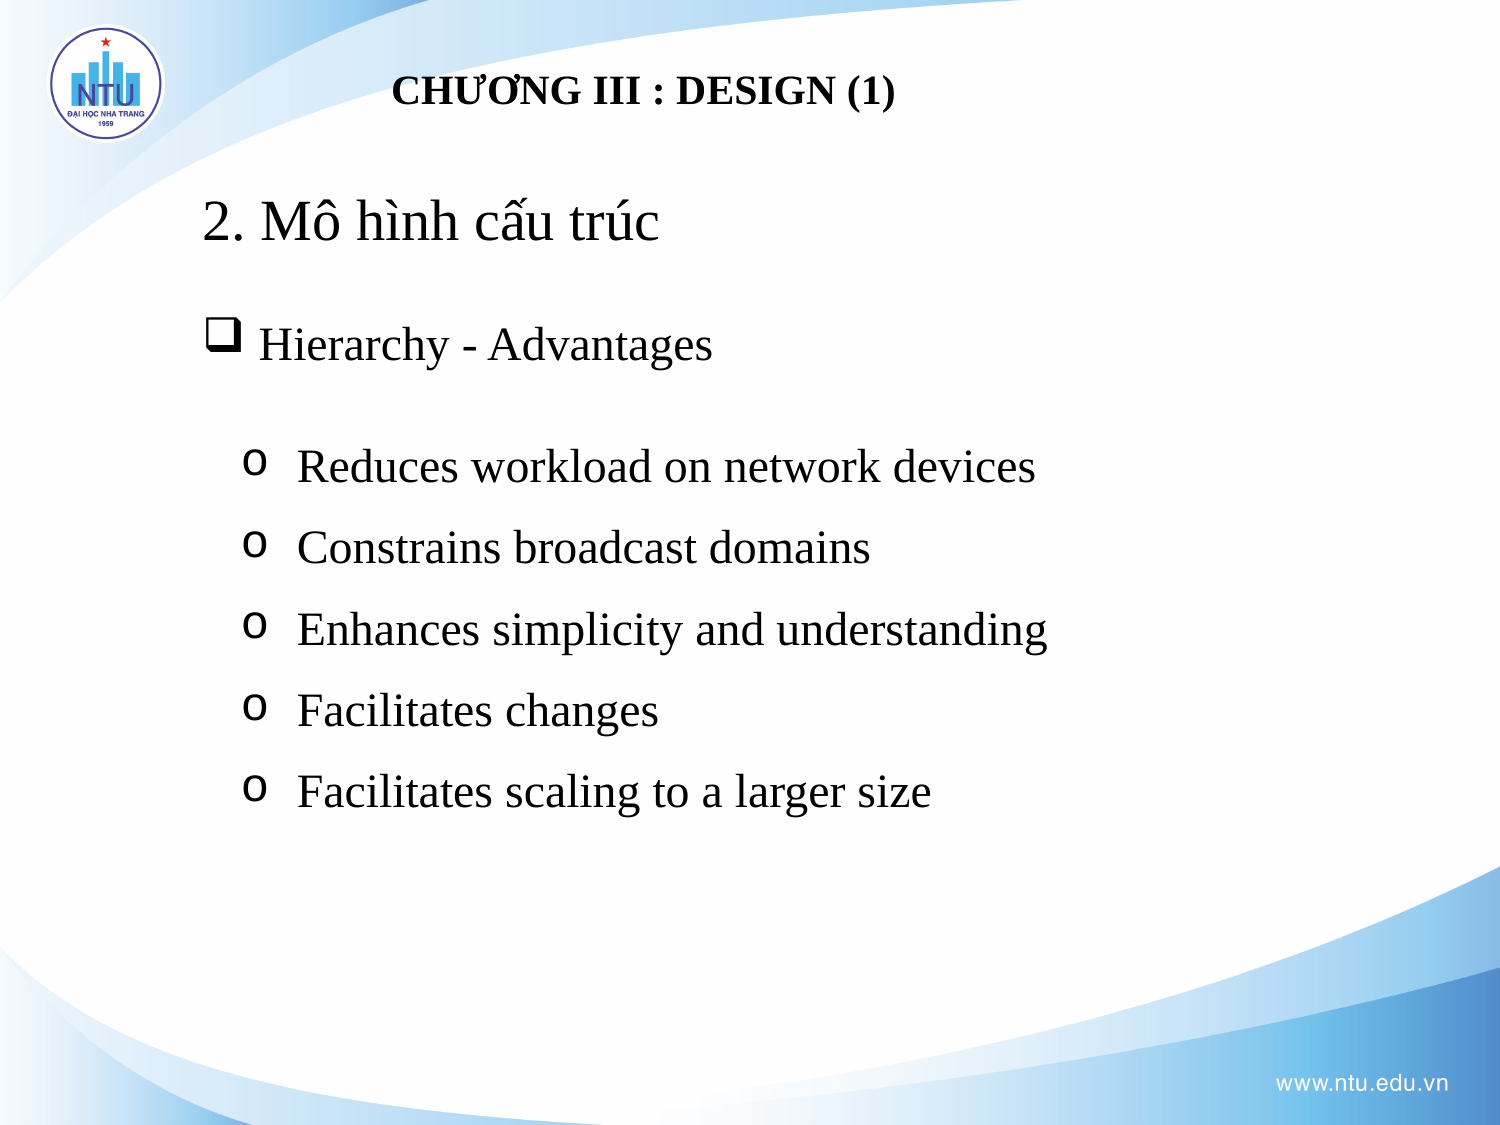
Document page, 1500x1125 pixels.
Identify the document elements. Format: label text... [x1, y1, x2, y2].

text_box Reduces workload on network devices Constrains broadcast domains Enhances simplicity and understanding Facilitates changes Facilitates scaling to a larger size [225, 426, 1274, 825]
picture [0, 0, 1500, 1125]
text_box CHƯƠNG III : DESIGN (1) [187, 37, 1100, 138]
text_box Hierarchy - Advantages [187, 330, 951, 378]
text_box 2. Mô hình cấu trúc [187, 174, 1306, 330]
